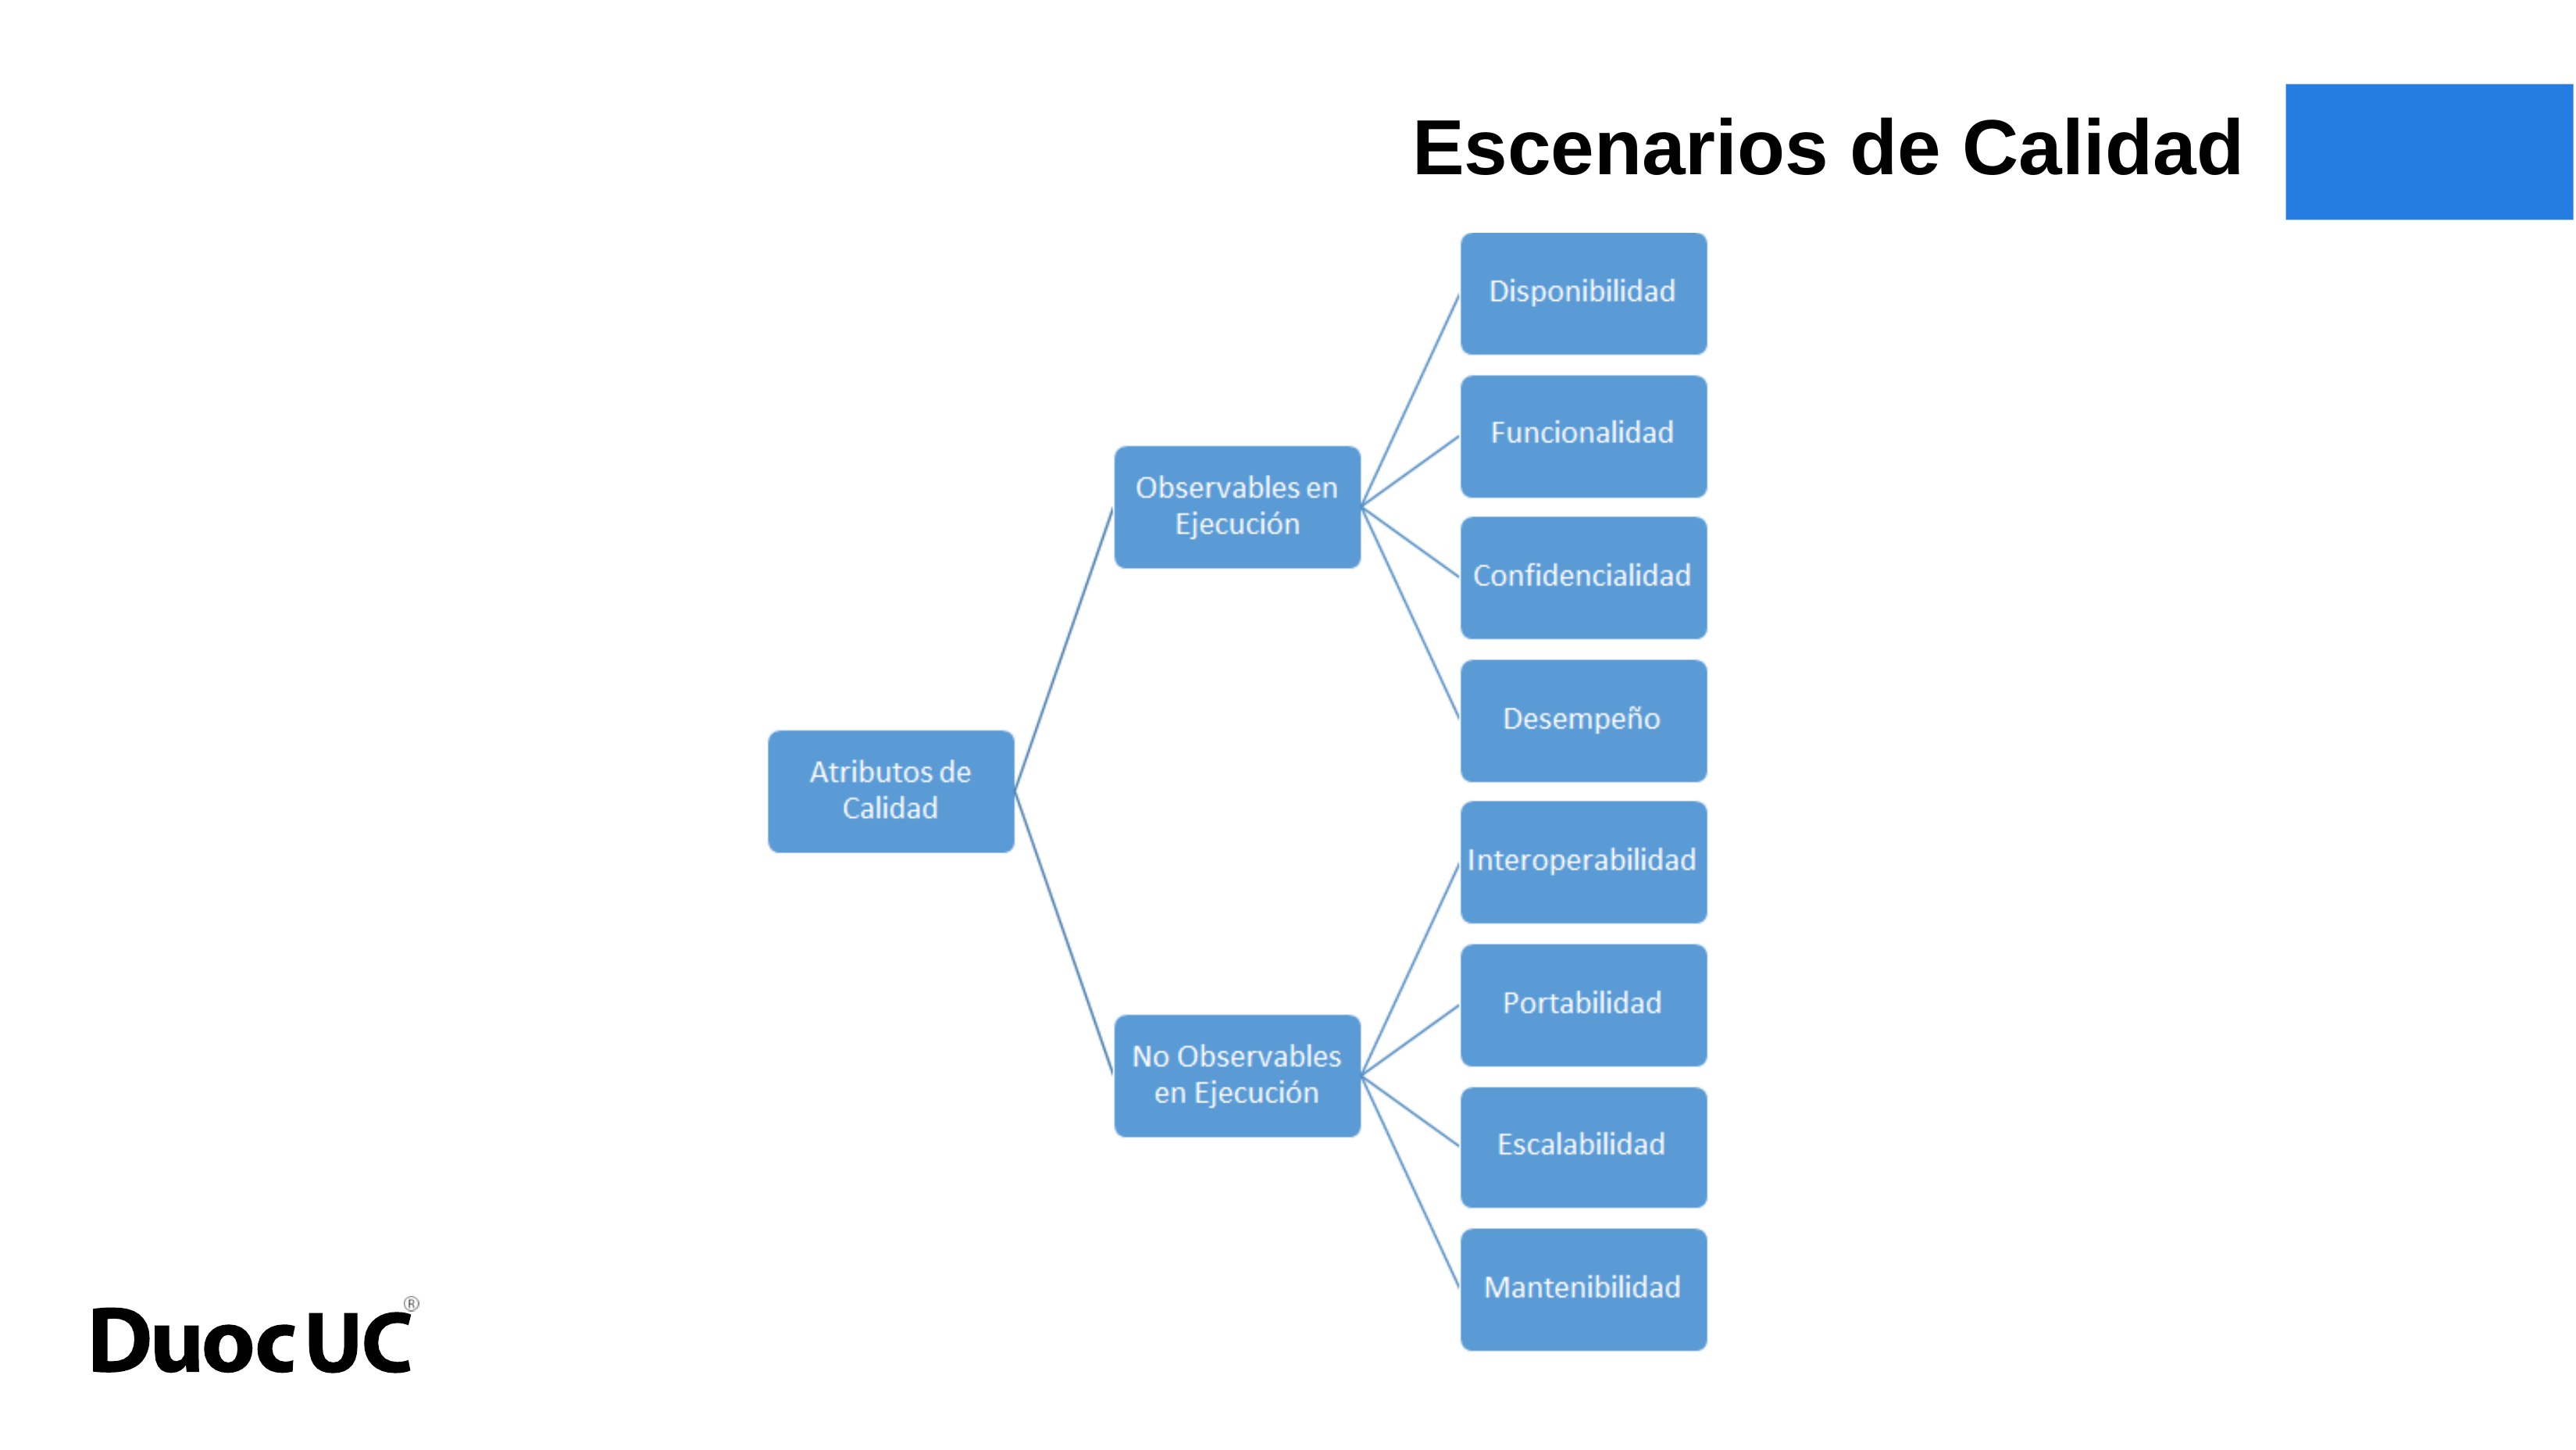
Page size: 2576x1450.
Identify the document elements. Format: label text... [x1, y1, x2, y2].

picture [643, 232, 1889, 1353]
list Escenarios de Calidad [93, 96, 2245, 192]
picture [404, 1296, 419, 1312]
